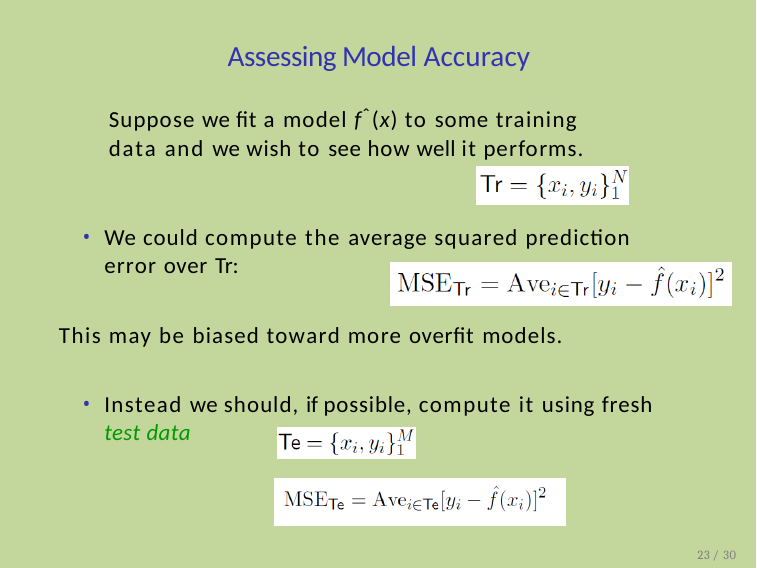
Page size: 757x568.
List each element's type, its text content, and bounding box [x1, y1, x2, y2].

picture [476, 166, 629, 205]
picture [274, 478, 566, 526]
text_box We could compute the average squared prediction error over Tr: This may be biased toward more overfit models. Instead we should, if possible, compute it using fresh test data [52, 192, 678, 445]
picture [390, 261, 732, 306]
slide_number 23 / 30 [691, 548, 743, 568]
title Assessing Model Accuracy [206, 34, 549, 105]
picture [276, 427, 416, 459]
text_box Suppose we fit a model fˆ(x) to some training data and we wish to see how well it performs. [102, 105, 620, 161]
